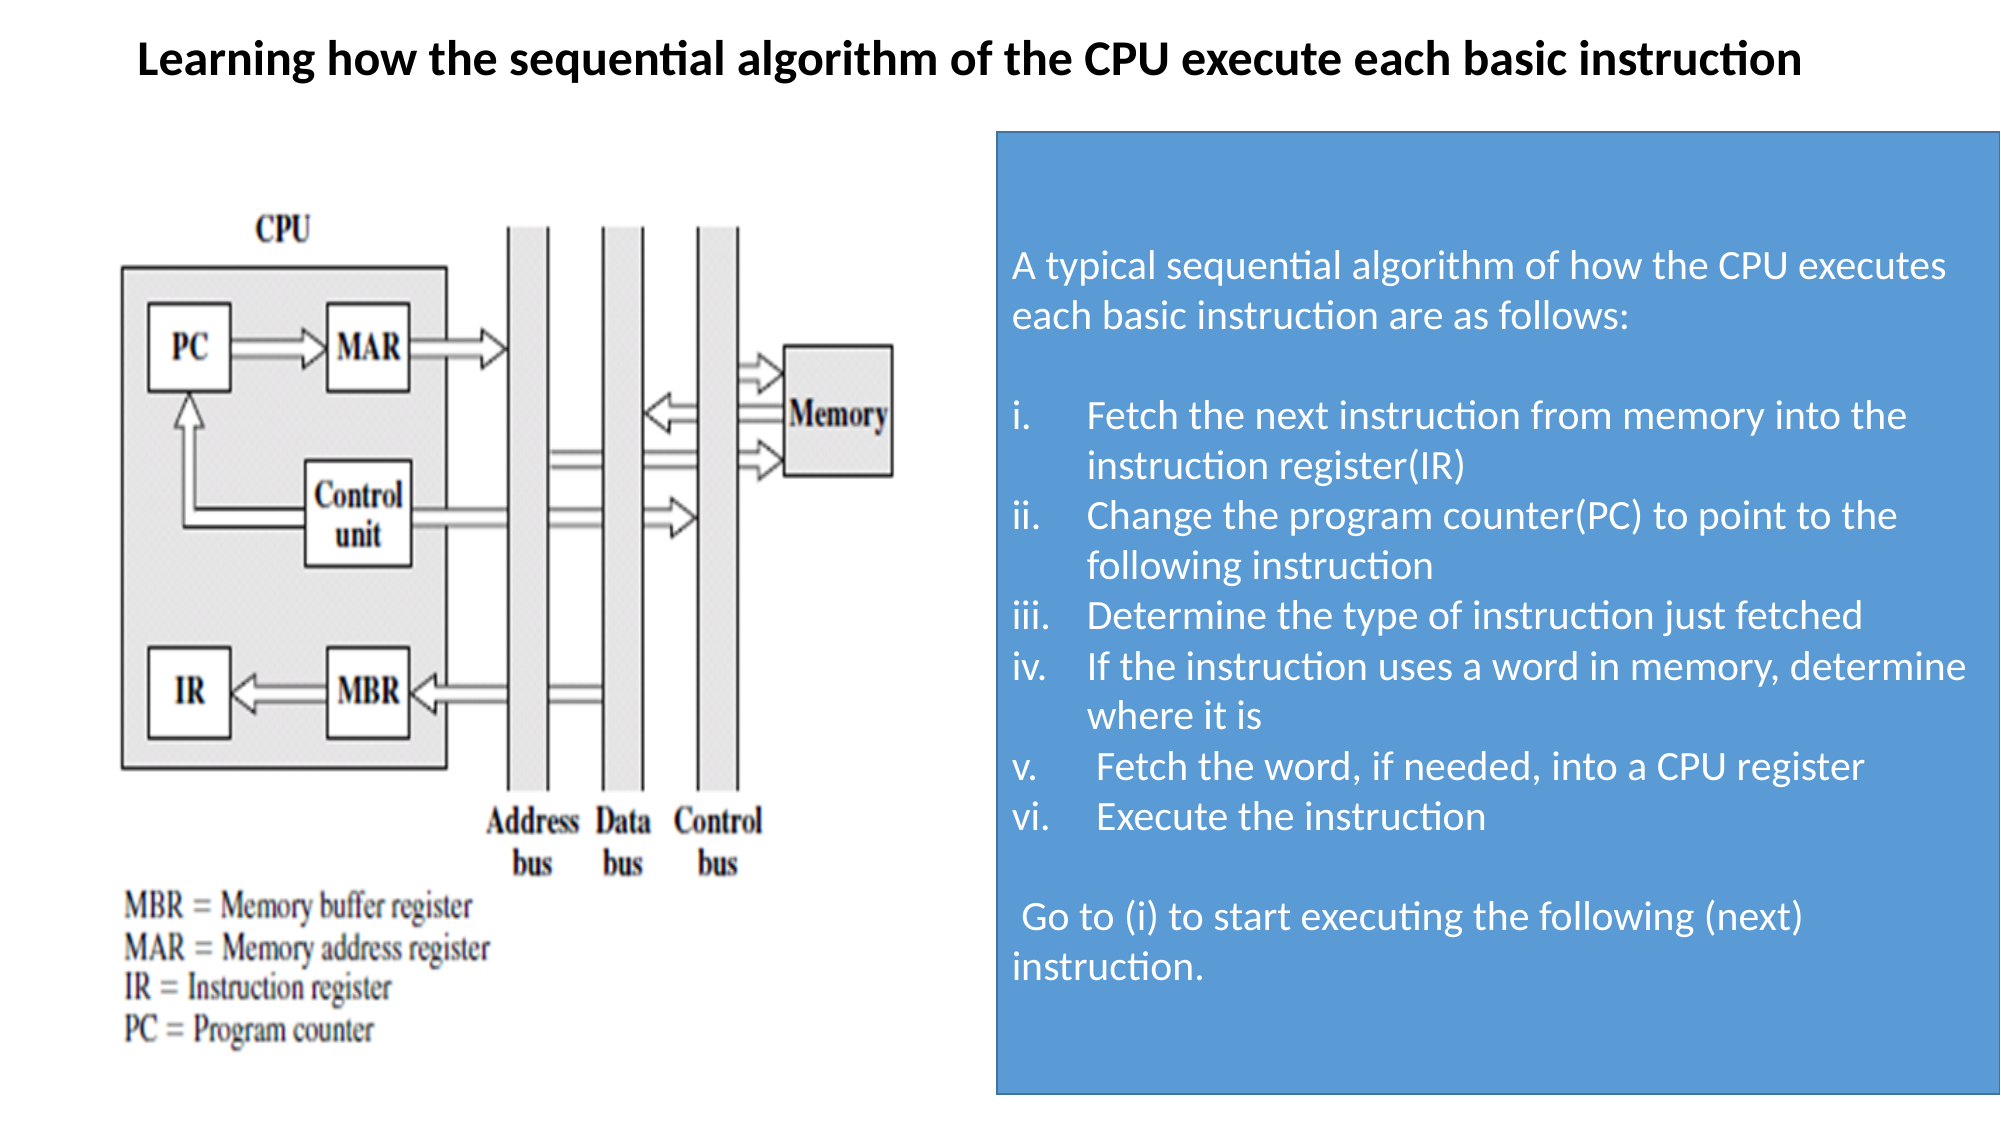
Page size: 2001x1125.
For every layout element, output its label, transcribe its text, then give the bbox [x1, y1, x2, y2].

text_box A typical sequential algorithm of how the CPU executes each basic instruction are as follows: i. Fetch the next instruction from memory into the instruction register(IR) ii. Change the program counter(PC) to point to the following instruction iii. Determine the type of instruction just fetched iv. If the instruction uses a word in memory, determine where it is Fetch the word, if needed, into a CPU register Execute the instruction Go to (i) to start executing the following (next) instruction. [996, 131, 2000, 1095]
text_box Learning how the sequential algorithm of the CPU execute each basic instruction [75, 17, 1867, 93]
picture [0, 167, 942, 1073]
